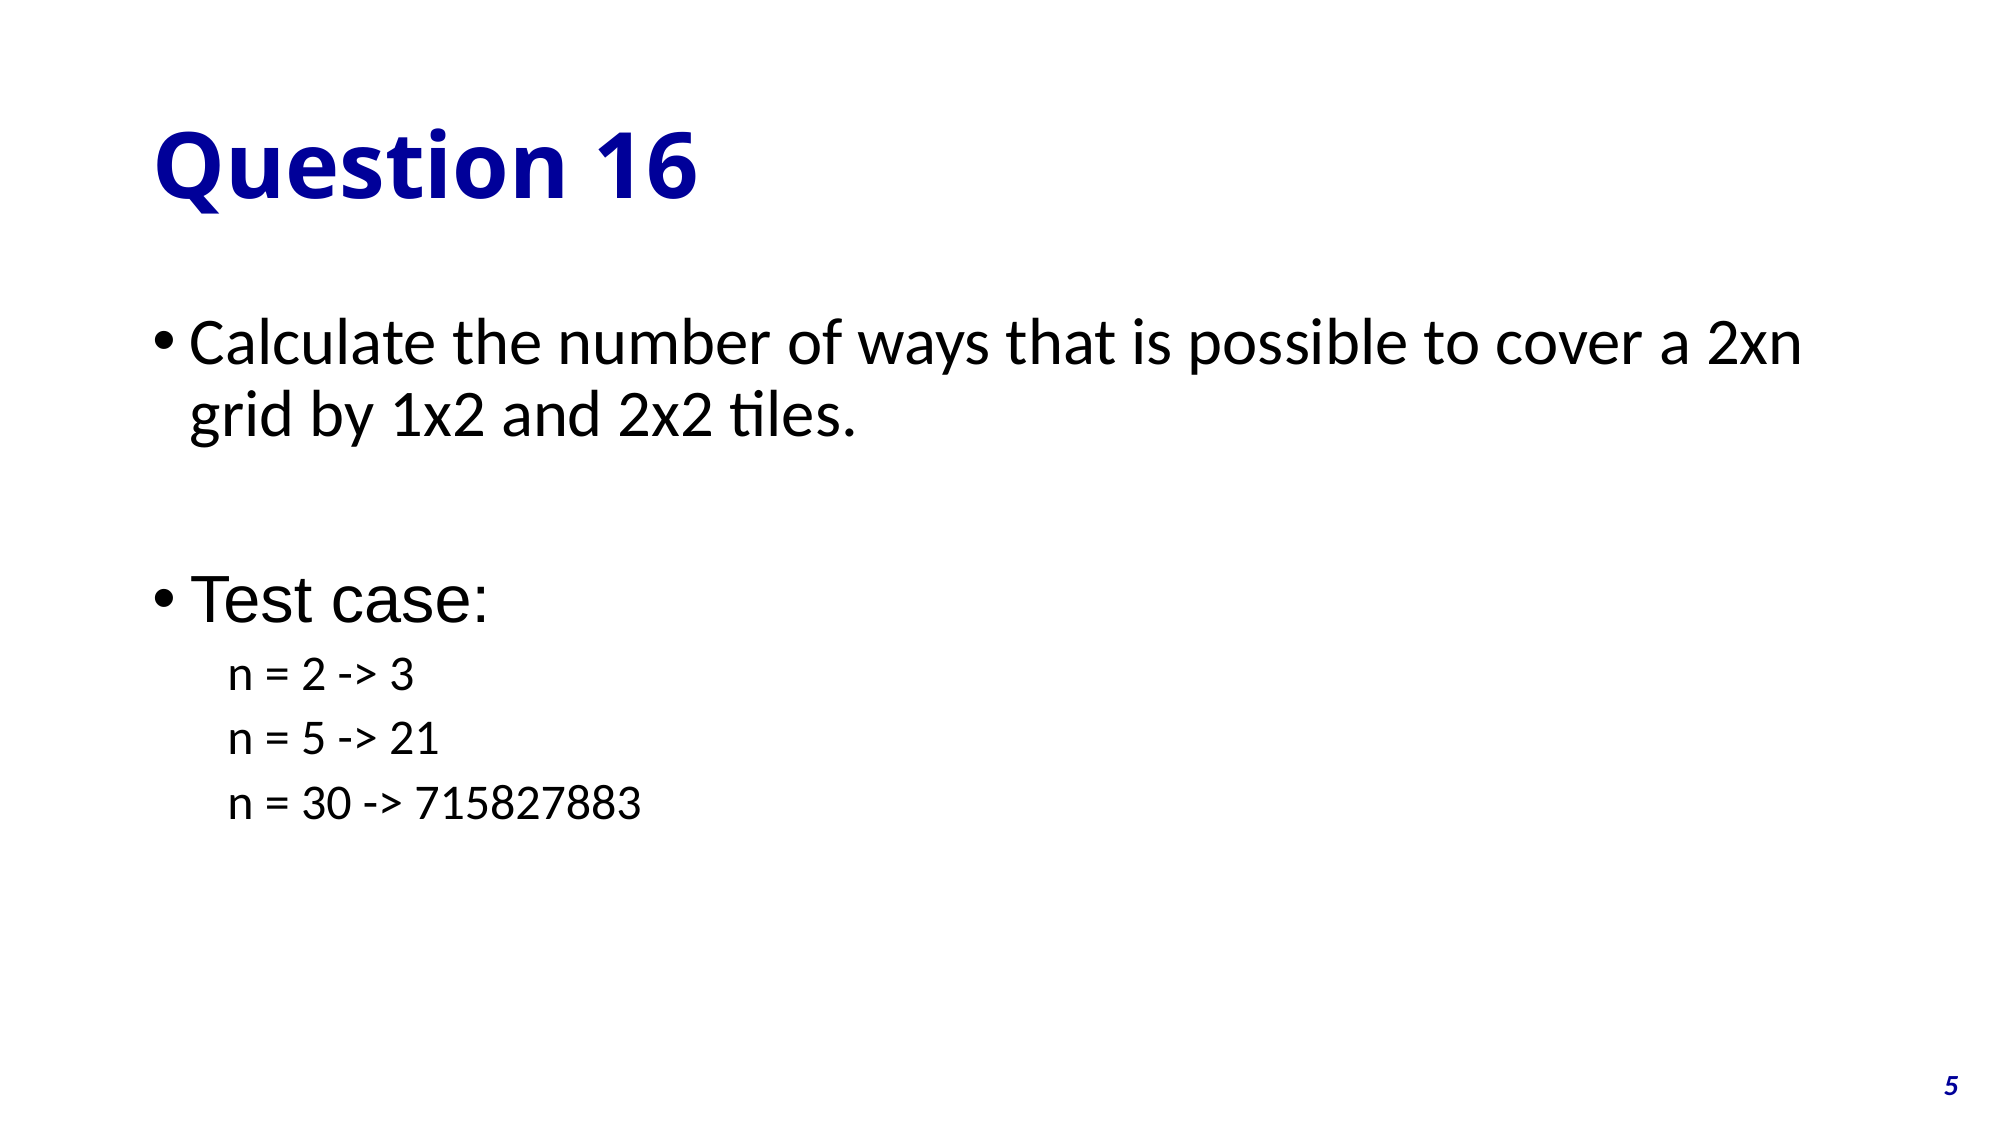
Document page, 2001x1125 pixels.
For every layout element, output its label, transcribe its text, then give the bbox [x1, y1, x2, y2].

list Calculate the number of ways that is possible to cover a 2xn grid by 1x2 and 2x2 tiles. Test case: n = 2 -> 3 n = 5 -> 21 n = 30 -> 715827883 [137, 299, 1863, 1047]
slide_number 5 [1523, 1054, 1974, 1114]
title Question 16 [137, 59, 1863, 278]
